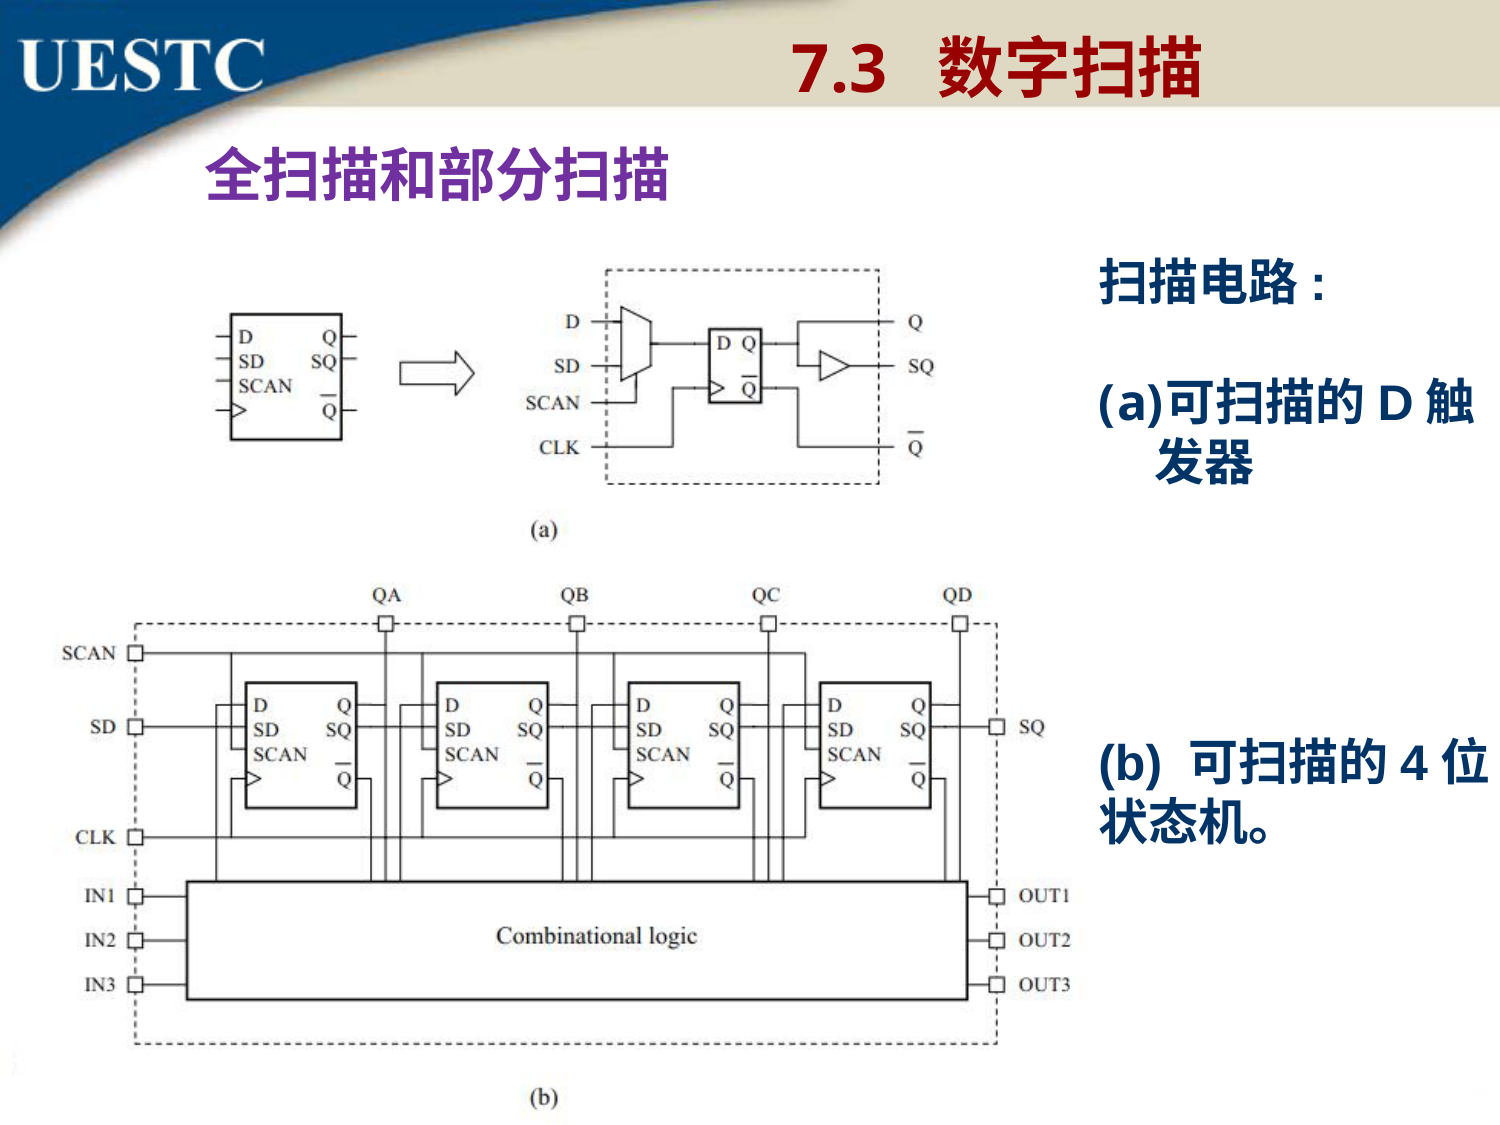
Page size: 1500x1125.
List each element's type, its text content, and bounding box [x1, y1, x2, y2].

picture [0, 0, 1500, 1125]
text_box 扫描电路: 可扫描的D触发器 (b) 可扫描的4位状态机。 [1083, 243, 1500, 859]
text_box 7.3 数字扫描 [549, 0, 1448, 141]
text_box 全扫描和部分扫描 [182, 124, 1288, 231]
